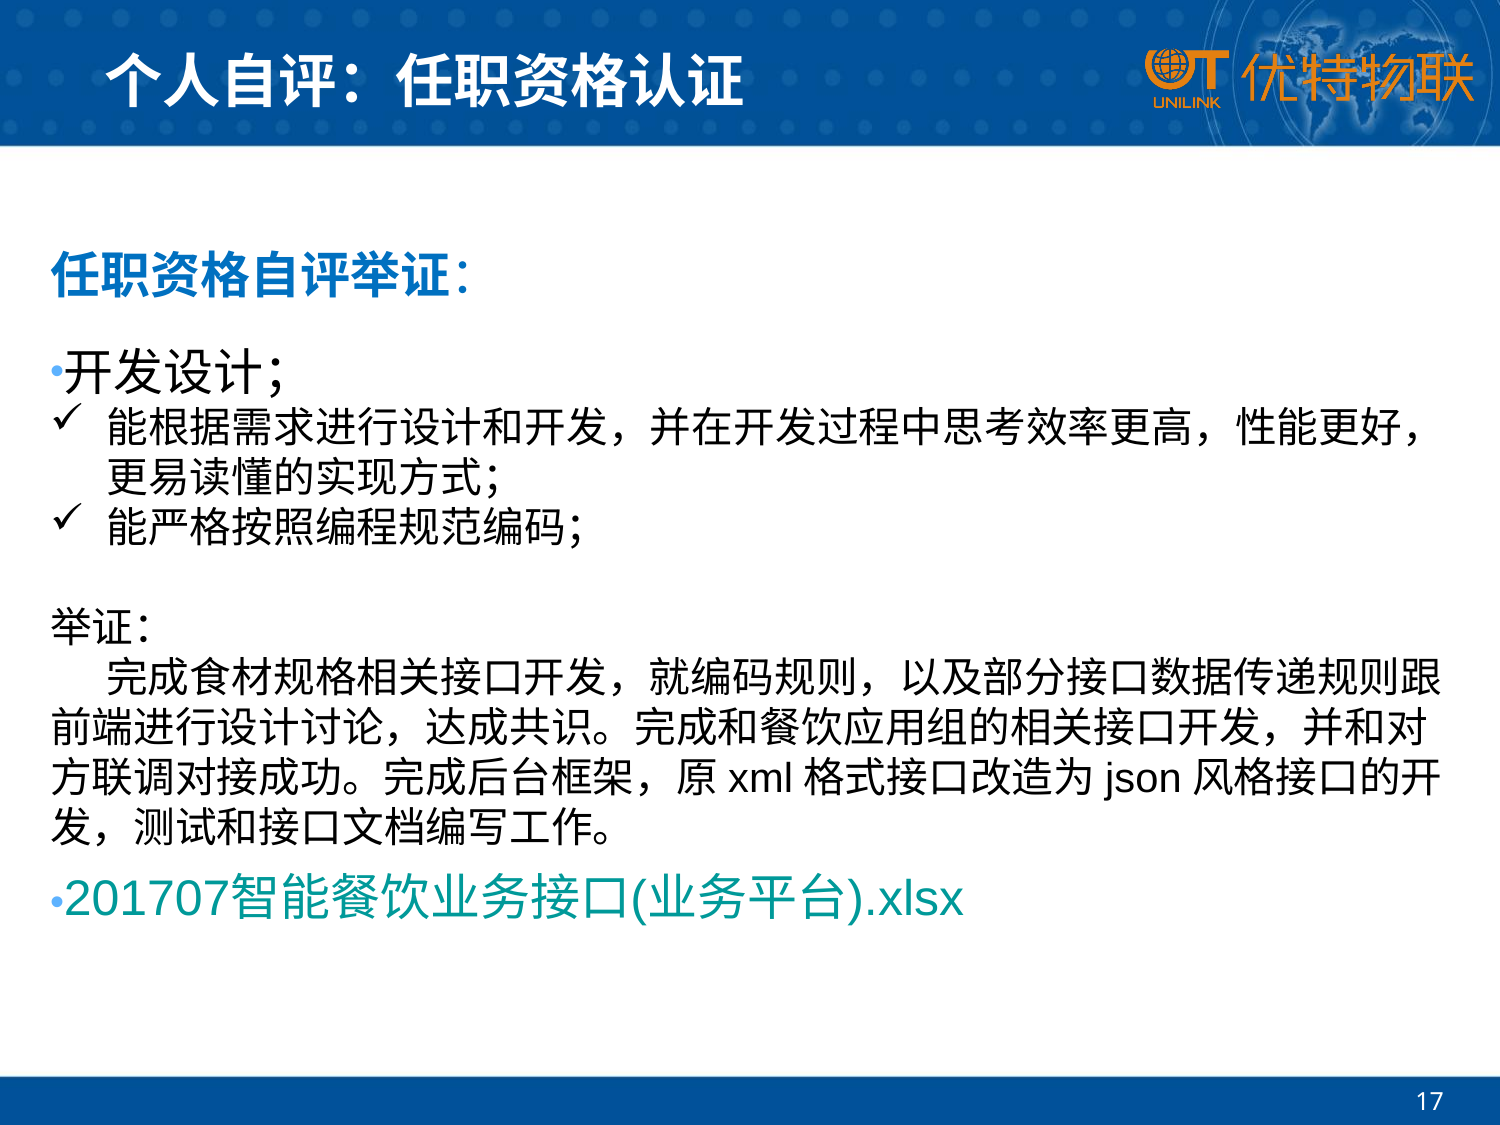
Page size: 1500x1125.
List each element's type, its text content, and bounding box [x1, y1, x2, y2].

picture [0, 0, 1500, 1125]
text_box 任职资格自评举证： 开发设计； 能根据需求进行设计和开发，并在开发过程中思考效率更高，性能更好，更易读懂的实现方式； 能严格按照编程规范编码； 举证： 完成食材规格相关接口开发，就编码规则，以及部分接口数据传递规则跟前端进行设计讨论，达成共识。完成和餐饮应用组的相关接口开发，并和对方联调对接成功。完成后台框架，原xml格式接口改造为json风格接口的开发，测试和接口文档编写工作。 201707智能餐饮业务接口(业务平台).xlsx [35, 224, 1459, 1047]
slide_number 17 [1068, 1077, 1460, 1122]
title 个人自评：任职资格认证 [89, 32, 1053, 126]
